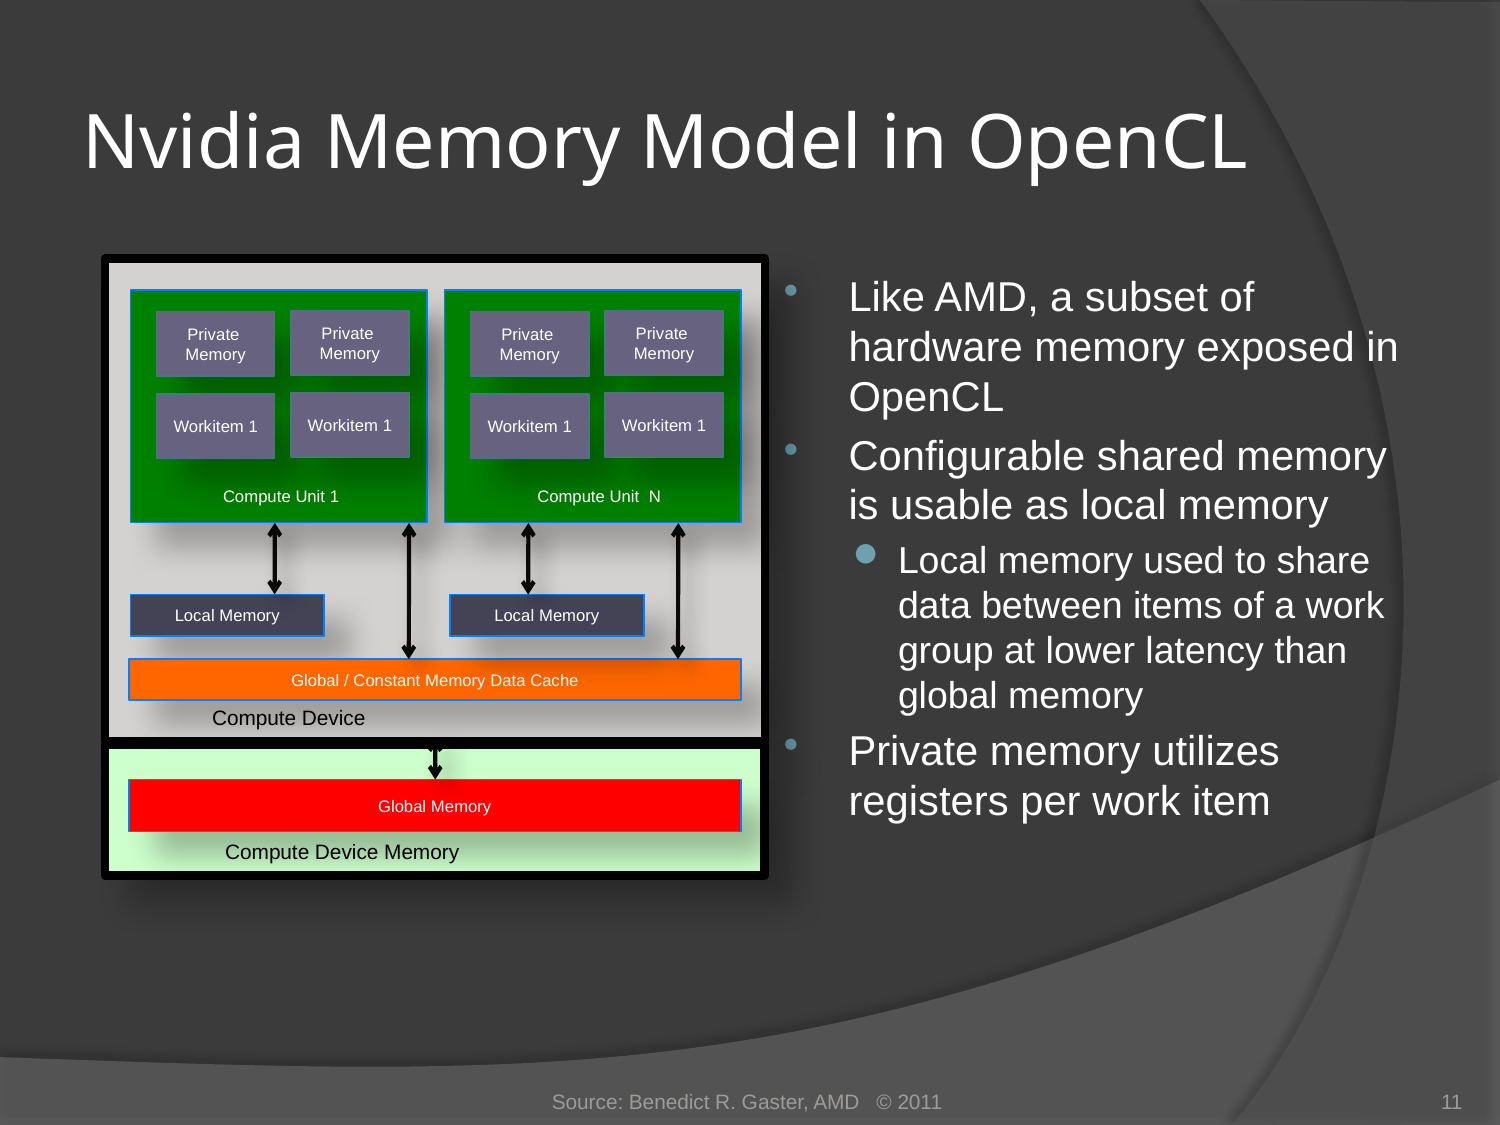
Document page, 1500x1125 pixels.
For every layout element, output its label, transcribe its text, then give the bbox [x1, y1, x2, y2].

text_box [104, 258, 766, 876]
list Like AMD, a subset of hardware memory exposed in OpenCL Configurable shared memory is usable as local memory Local memory used to share data between items of a work group at lower latency than global memory Private memory utilizes registers per work item [764, 262, 1443, 1005]
footer Source: Benedict R. Gaster, AMD © 2011 [512, 1053, 988, 1114]
slide_number 11 [1337, 1053, 1463, 1114]
title Nvidia Memory Model in OpenCL [75, 45, 1300, 233]
